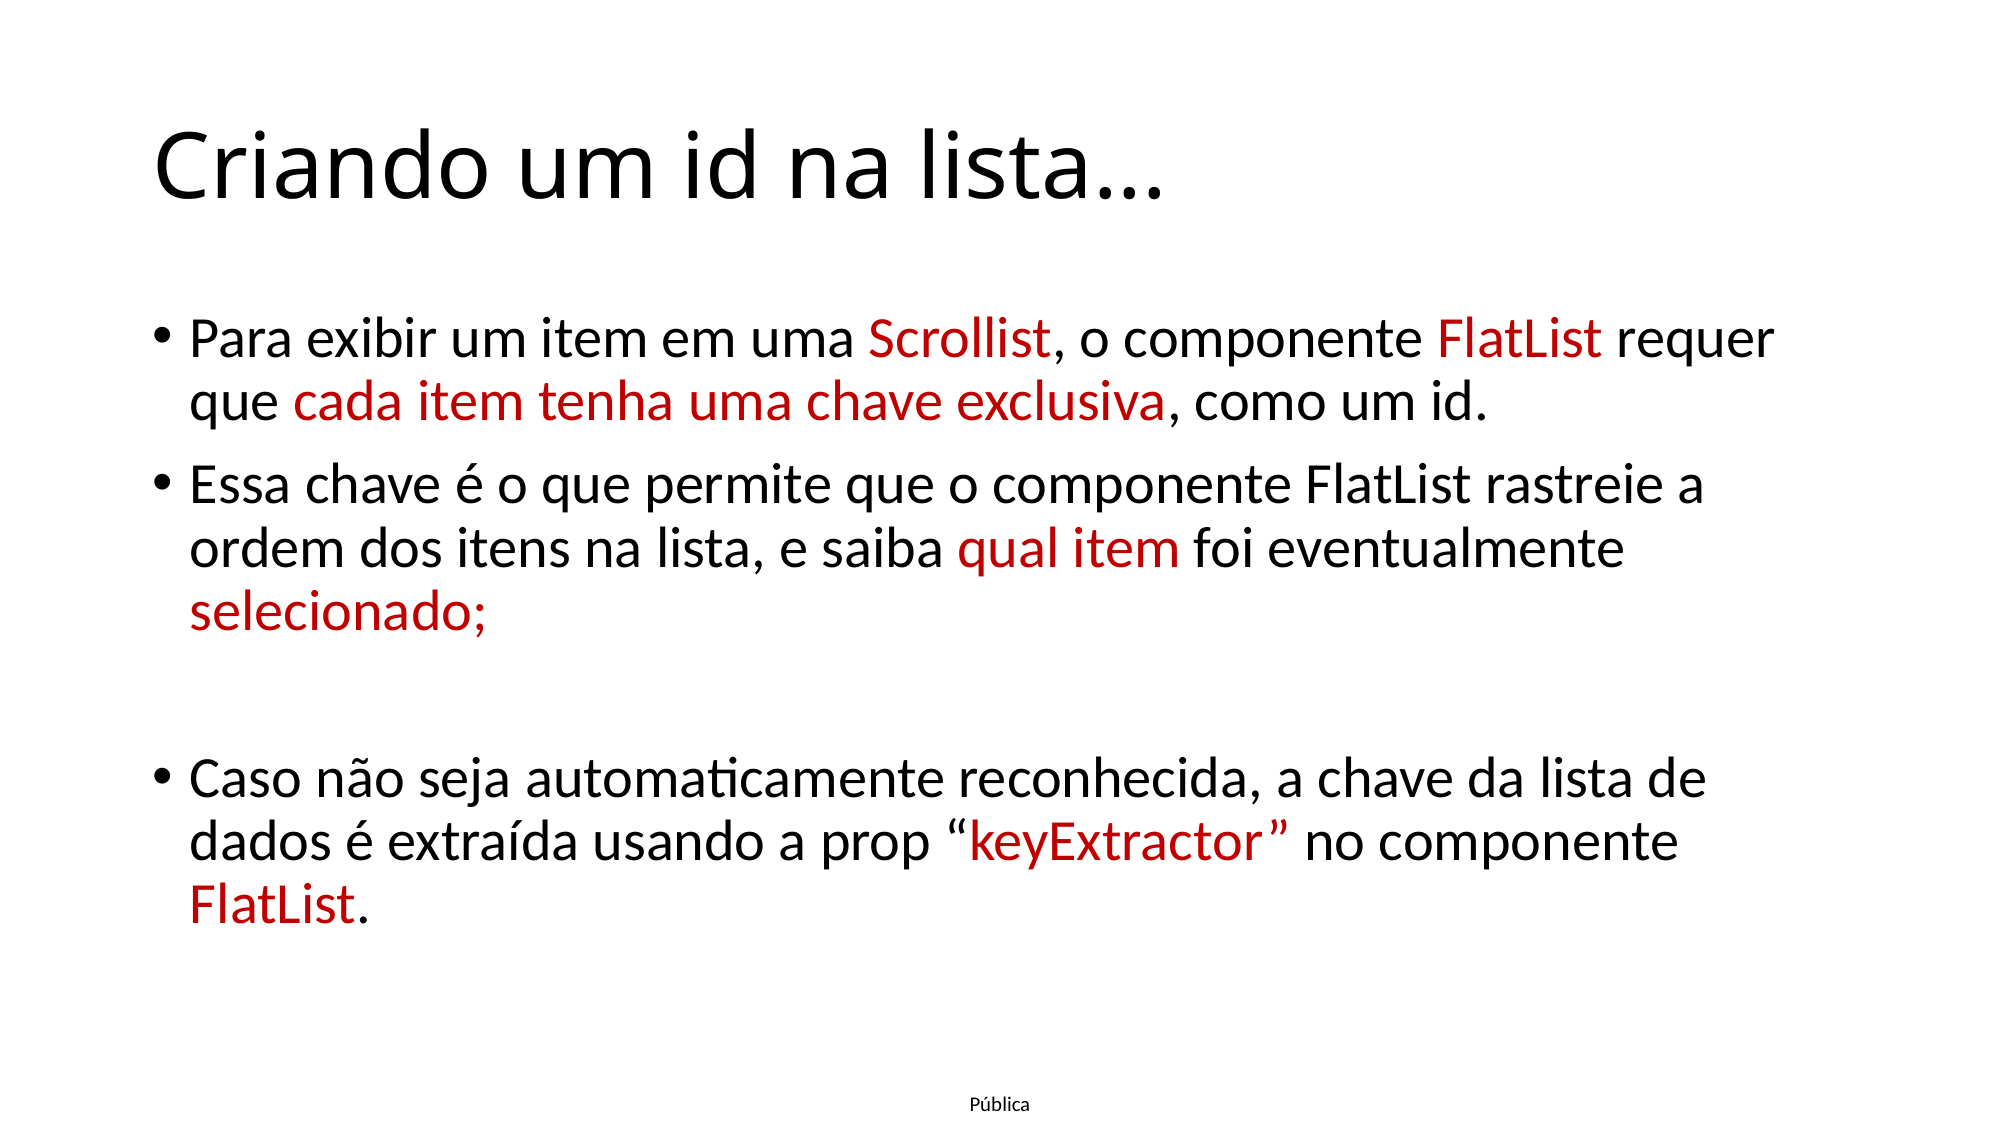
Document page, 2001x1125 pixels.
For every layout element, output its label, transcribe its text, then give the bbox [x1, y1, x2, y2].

list Para exibir um item em uma Scrollist, o componente FlatList requer que cada item tenha uma chave exclusiva, como um id. Essa chave é o que permite que o componente FlatList rastreie a ordem dos itens na lista, e saiba qual item foi eventualmente selecionado; Caso não seja automaticamente reconhecida, a chave da lista de dados é extraída usando a prop “keyExtractor” no componente FlatList. [137, 299, 1863, 996]
title Criando um id na lista... [137, 59, 1863, 278]
